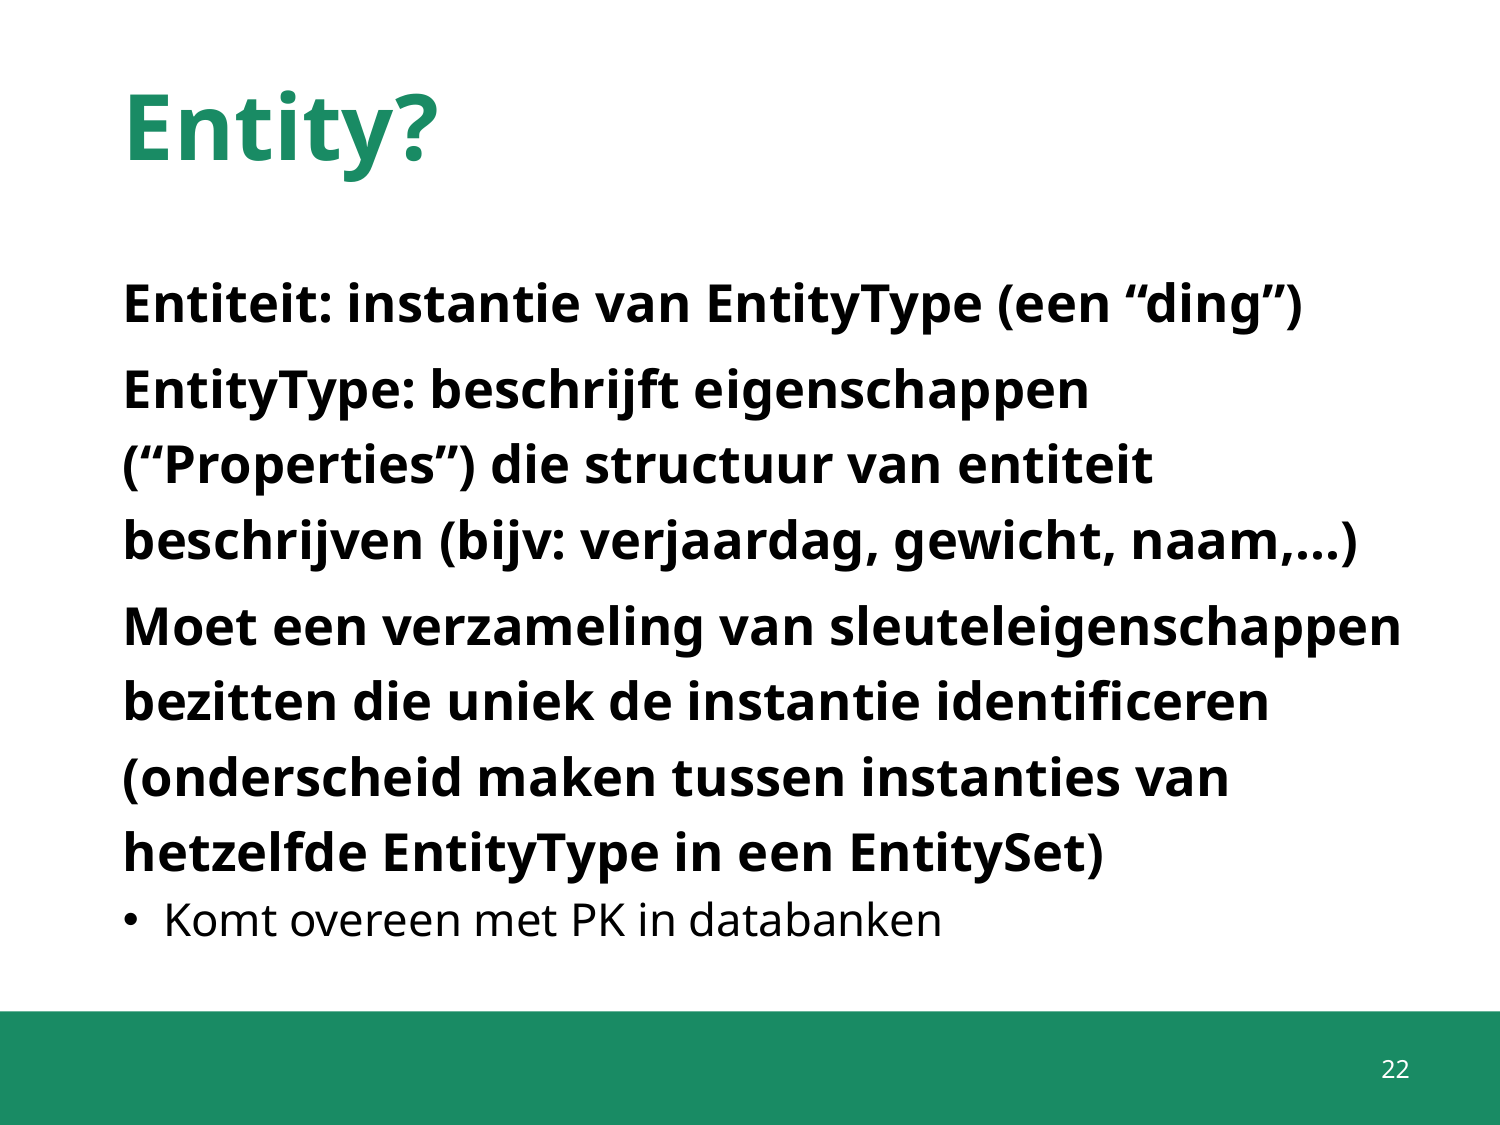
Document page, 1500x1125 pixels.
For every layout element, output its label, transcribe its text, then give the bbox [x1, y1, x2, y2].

slide_number 22 [1338, 1040, 1425, 1101]
title Entity? [107, 30, 1425, 218]
list Entiteit: instantie van EntityType (een “ding”) EntityType: beschrijft eigenschappen (“Properties”) die structuur van entiteit beschrijven (bijv: verjaardag, gewicht, naam,...) Moet een verzameling van sleuteleigenschappen bezitten die uniek de instantie identificeren (onderscheid maken tussen instanties van hetzelfde EntityType in een EntitySet) Komt overeen met PK in databanken [107, 249, 1425, 993]
